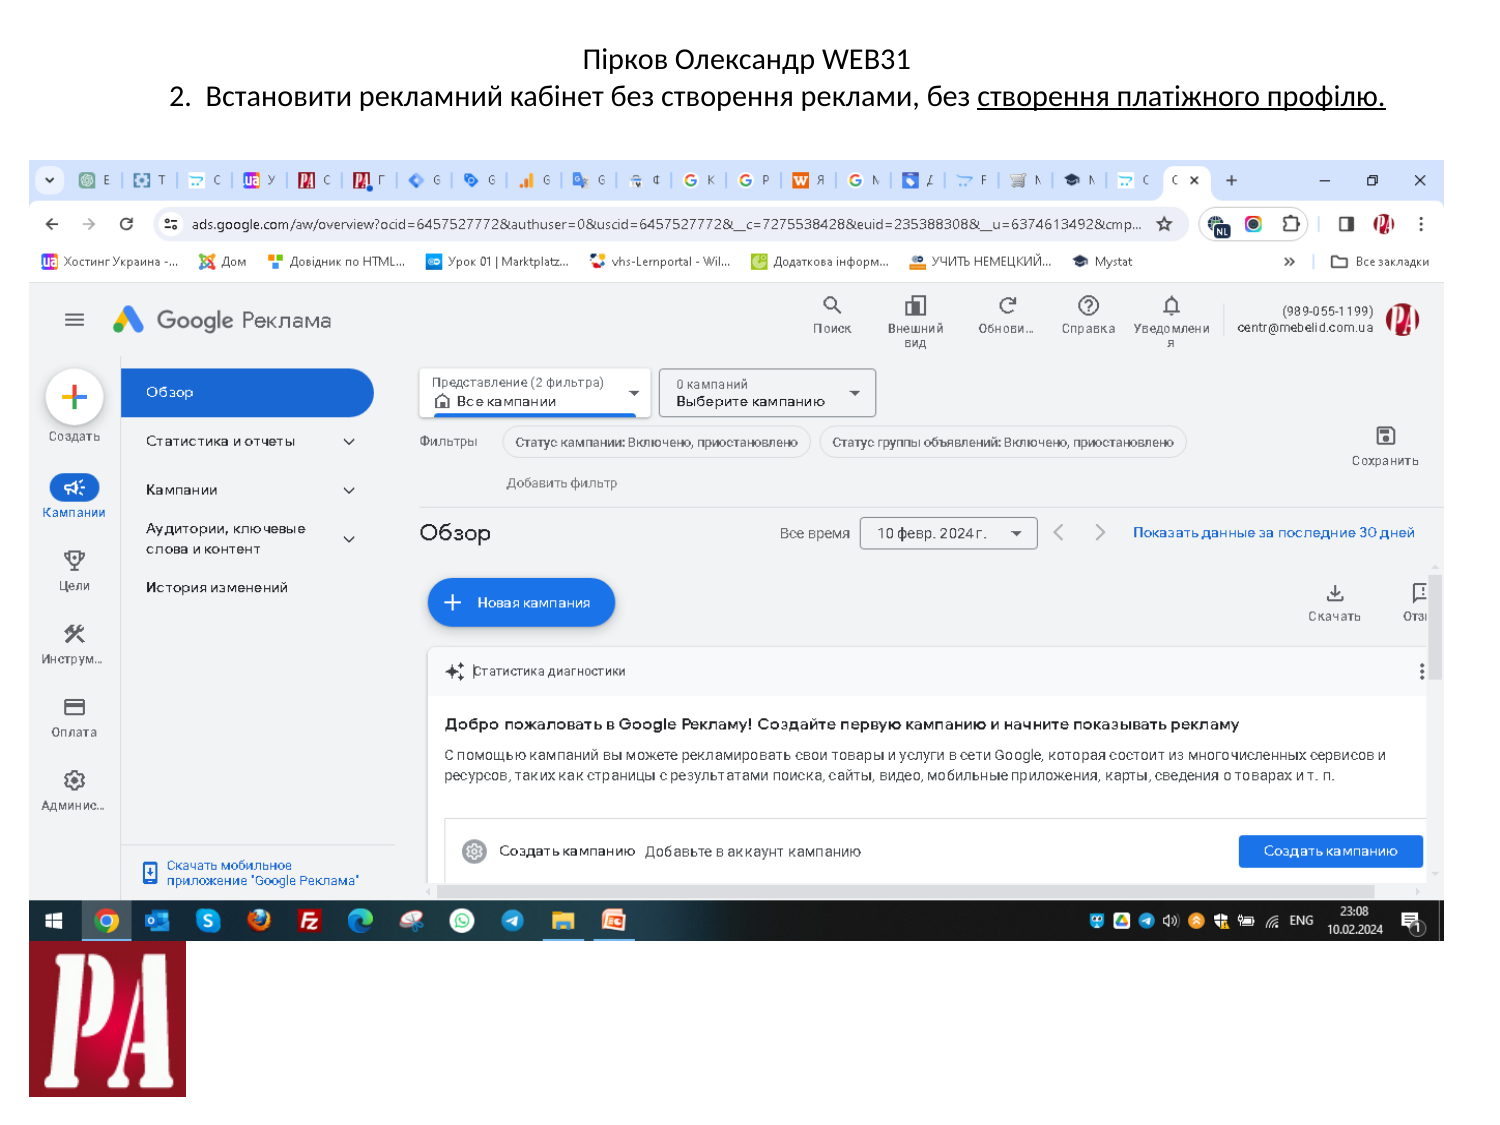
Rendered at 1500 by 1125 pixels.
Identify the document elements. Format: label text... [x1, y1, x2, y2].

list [29, 948, 186, 1097]
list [29, 160, 1444, 941]
title Пірков Олександр WEB31 2. Встановити рекламний кабінет без створення реклами, без створення платіжного профілю. [75, 30, 1425, 159]
